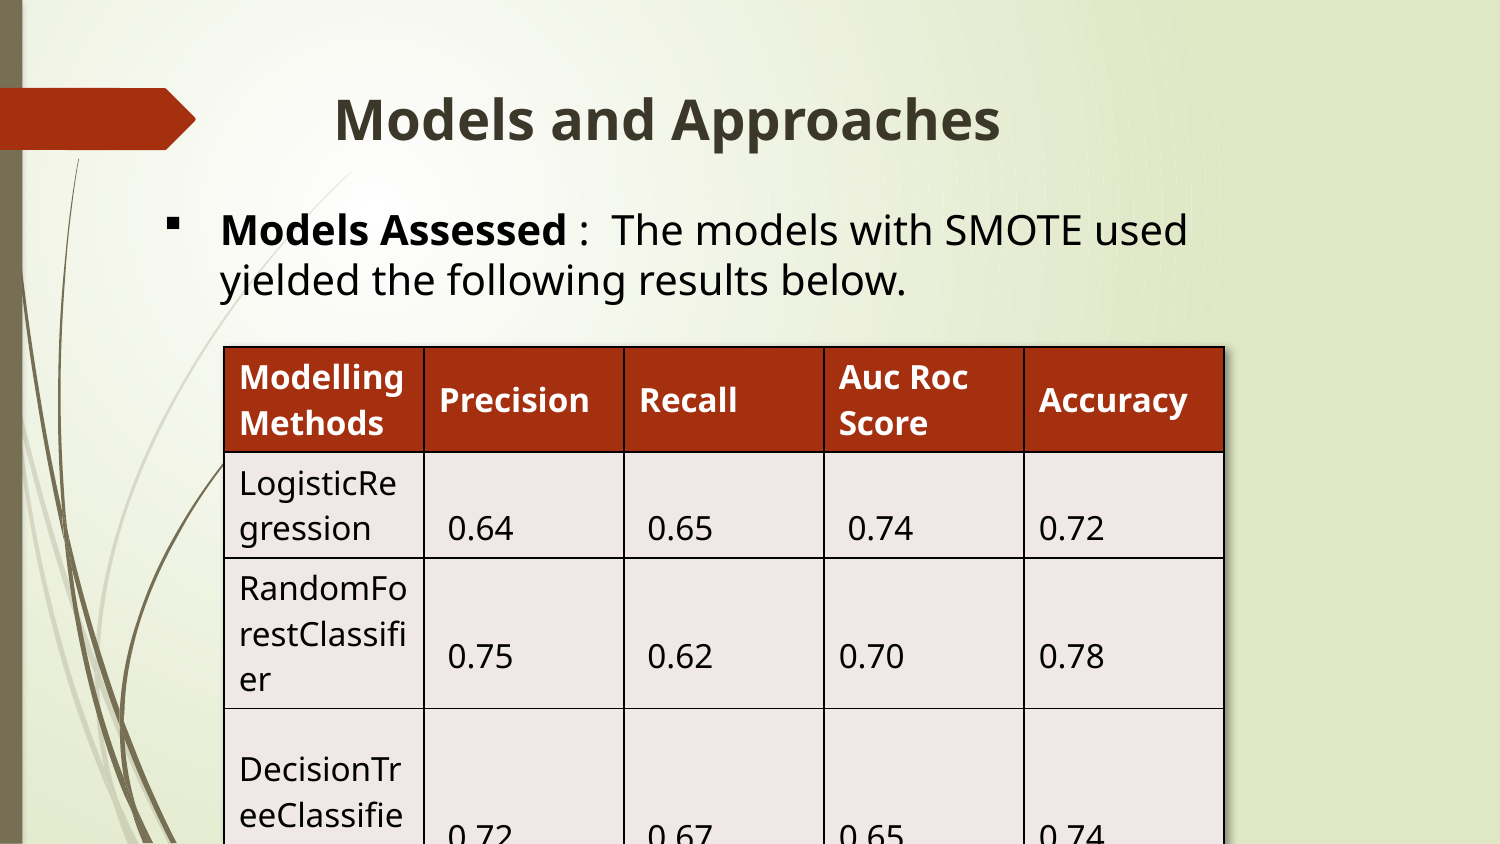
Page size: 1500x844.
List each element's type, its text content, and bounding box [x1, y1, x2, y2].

table_cell LogisticRegression [225, 453, 423, 557]
title Models and Approaches [319, 76, 1416, 235]
table_cell 0.74 [1025, 709, 1223, 844]
table_cell 0.74 [825, 453, 1023, 557]
table_cell 0.72 [425, 709, 623, 844]
table_cell 0.64 [425, 453, 623, 557]
table_cell 0.70 [825, 559, 1023, 708]
table_header Auc Roc Score [825, 348, 1023, 451]
table_cell 0.75 [425, 559, 623, 708]
text_box Models Assessed : The models with SMOTE used yielded the following results below. [148, 196, 1276, 312]
table_cell 0.65 [625, 453, 823, 557]
table_cell DecisionTreeClassifier [225, 709, 423, 844]
table_header Modelling Methods [225, 348, 423, 451]
table_header Accuracy [1025, 348, 1223, 451]
table_cell 0.62 [625, 559, 823, 708]
table_header Precision [425, 348, 623, 451]
table_cell 0.65 [825, 709, 1023, 844]
table_cell 0.67 [625, 709, 823, 844]
table_cell 0.78 [1025, 559, 1223, 708]
table_cell RandomForestClassifier [225, 559, 423, 708]
table_header Recall [625, 348, 823, 451]
table_cell 0.72 [1025, 453, 1223, 557]
